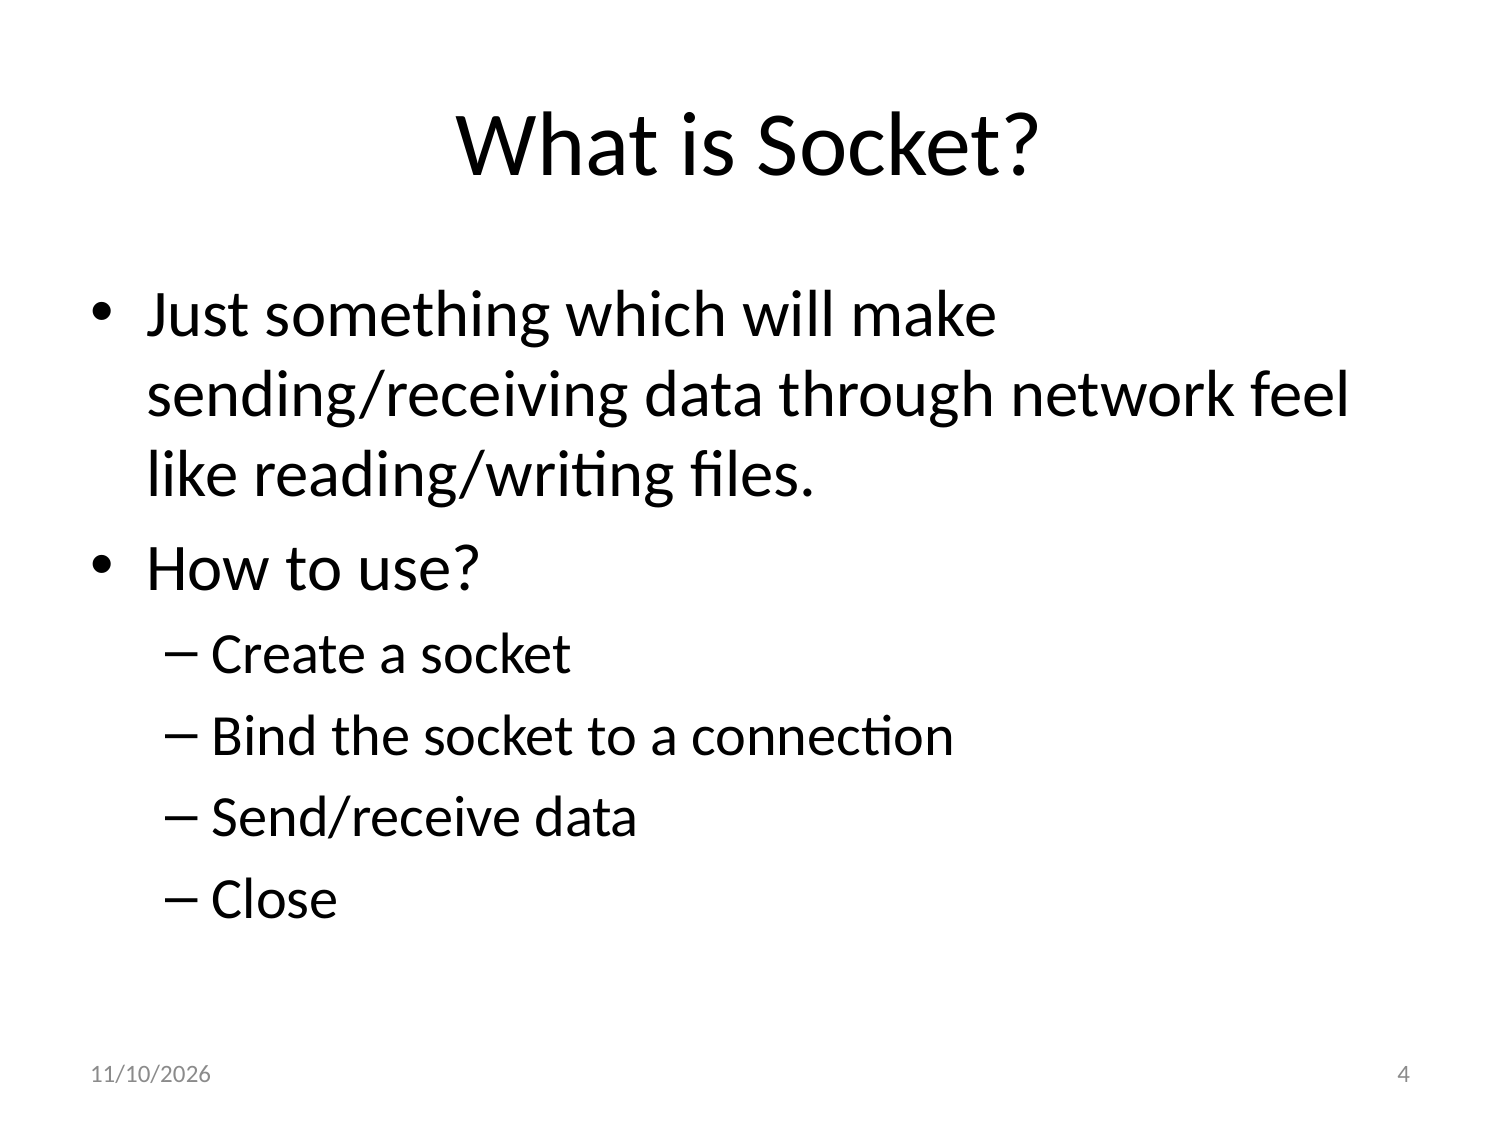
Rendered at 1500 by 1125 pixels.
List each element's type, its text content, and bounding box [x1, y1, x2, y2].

list Just something which will make sending/receiving data through network feel like reading/writing files. How to use? Create a socket Bind the socket to a connection Send/receive data Close [75, 262, 1425, 1005]
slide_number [75, 1042, 425, 1103]
title What is Socket? [75, 45, 1425, 233]
slide_number 4 [1074, 1042, 1425, 1103]
